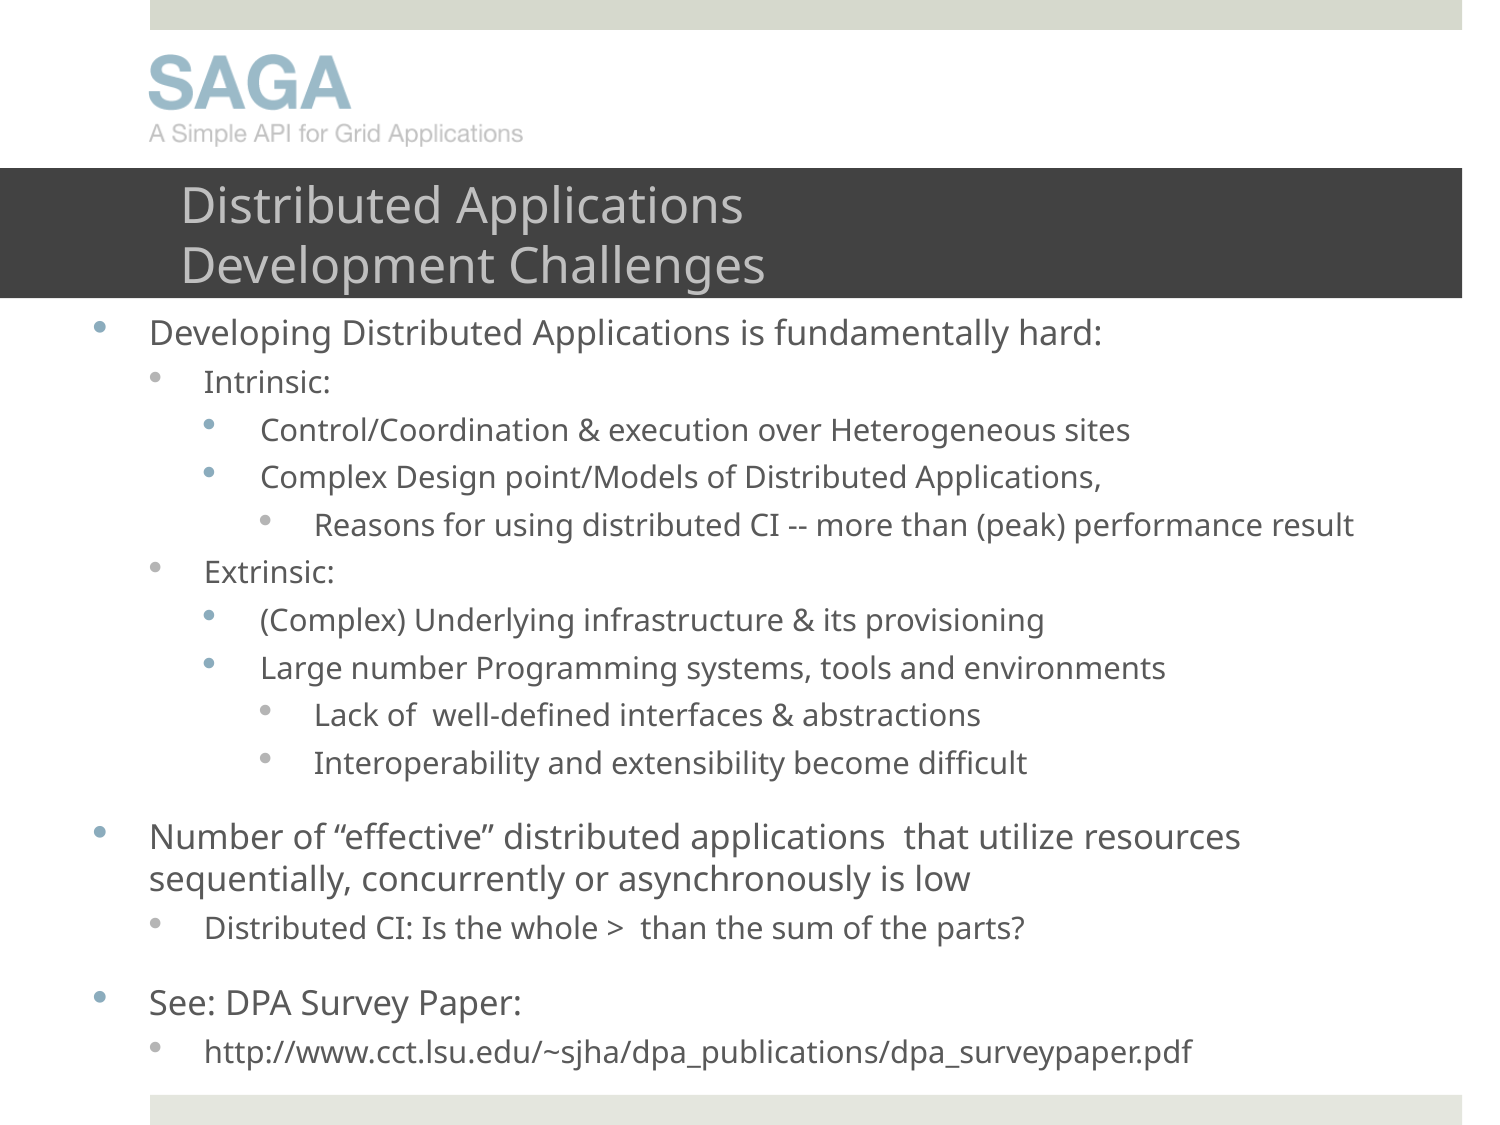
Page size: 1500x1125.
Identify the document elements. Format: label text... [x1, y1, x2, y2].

title Distributed Applications Development Challenges [0, 168, 1463, 299]
text_box [237, 28, 1413, 135]
picture [148, 54, 523, 147]
list Developing Distributed Applications is fundamentally hard: Intrinsic: Control/Coordination & execution over Heterogeneous sites Complex Design point/Models of Distributed Applications, Reasons for using distributed CI -- more than (peak) performance result Extrinsic: (Complex) Underlying infrastructure & its provisioning Large number Programming systems, tools and environments Lack of well-defined interfaces & abstractions Interoperability and extensibility become difficult Number of “effective” distributed applications that utilize resources sequentially, concurrently or asynchronously is low Distributed CI: Is the whole > than the sum of the parts? See: DPA Survey Paper: http://www.cct.lsu.edu/~sjha/dpa_publications/dpa_surveypaper.pdf [79, 302, 1386, 1114]
